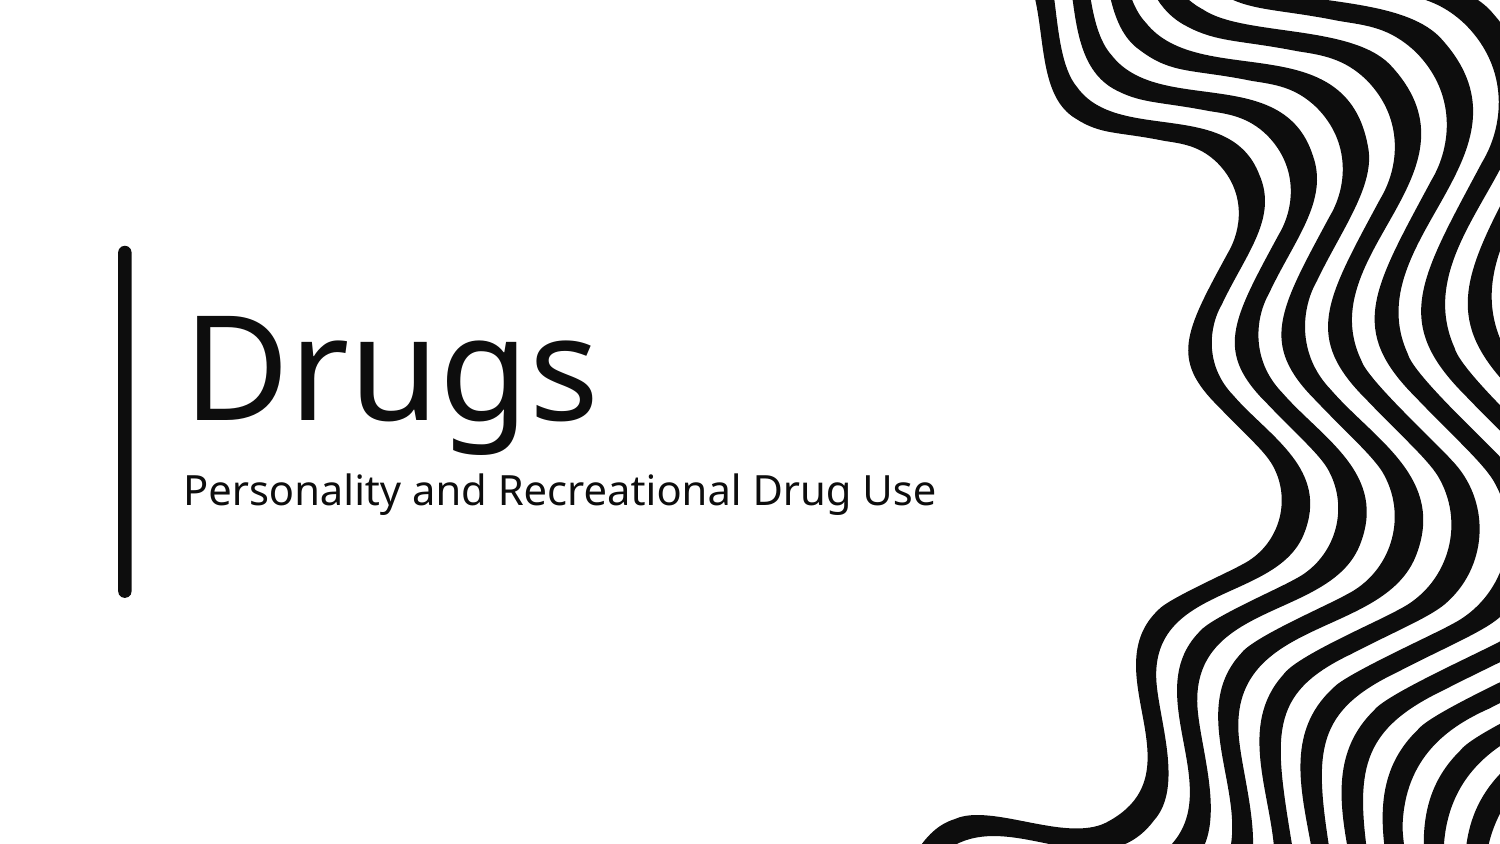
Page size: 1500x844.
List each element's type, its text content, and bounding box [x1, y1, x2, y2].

subtitle Personality and Recreational Drug Use [168, 448, 1017, 527]
title Drugs [168, 268, 1153, 489]
